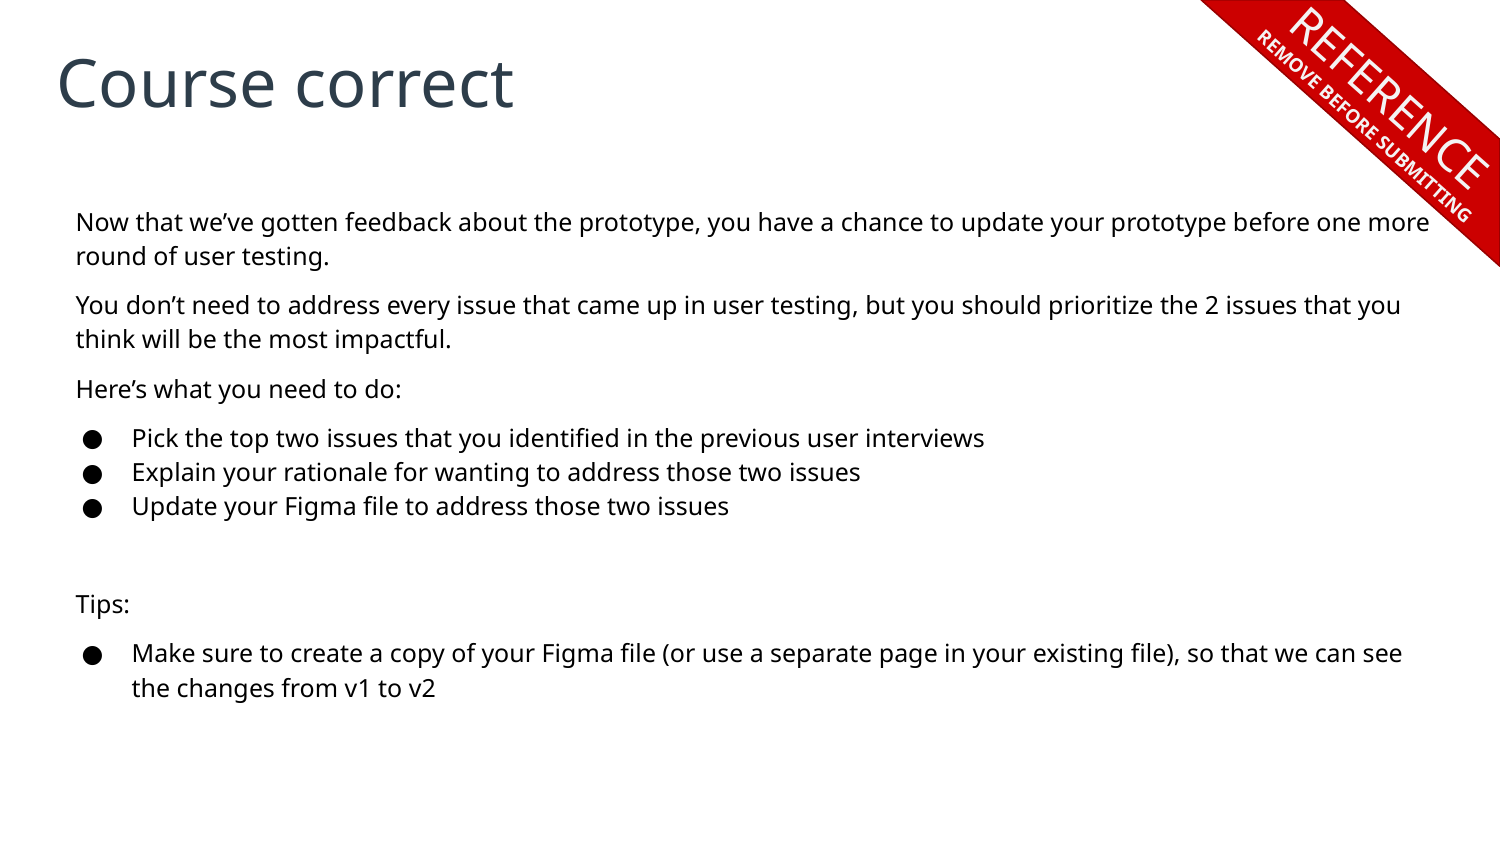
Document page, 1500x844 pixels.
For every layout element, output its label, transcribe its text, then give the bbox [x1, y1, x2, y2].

title Course correct [51, 35, 1196, 130]
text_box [1201, 0, 1500, 267]
list Now that we’ve gotten feedback about the prototype, you have a chance to update your prototype before one more round of user testing. You don’t need to address every issue that came up in user testing, but you should prioritize the 2 issues that you think will be the most impactful. Here’s what you need to do: Pick the top two issues that you identified in the previous user interviews Explain your rationale for wanting to address those two issues Update your Figma file to address those two issues Tips: Make sure to create a copy of your Figma file (or use a separate page in your existing file), so that we can see the changes from v1 to v2 [51, 151, 1449, 797]
